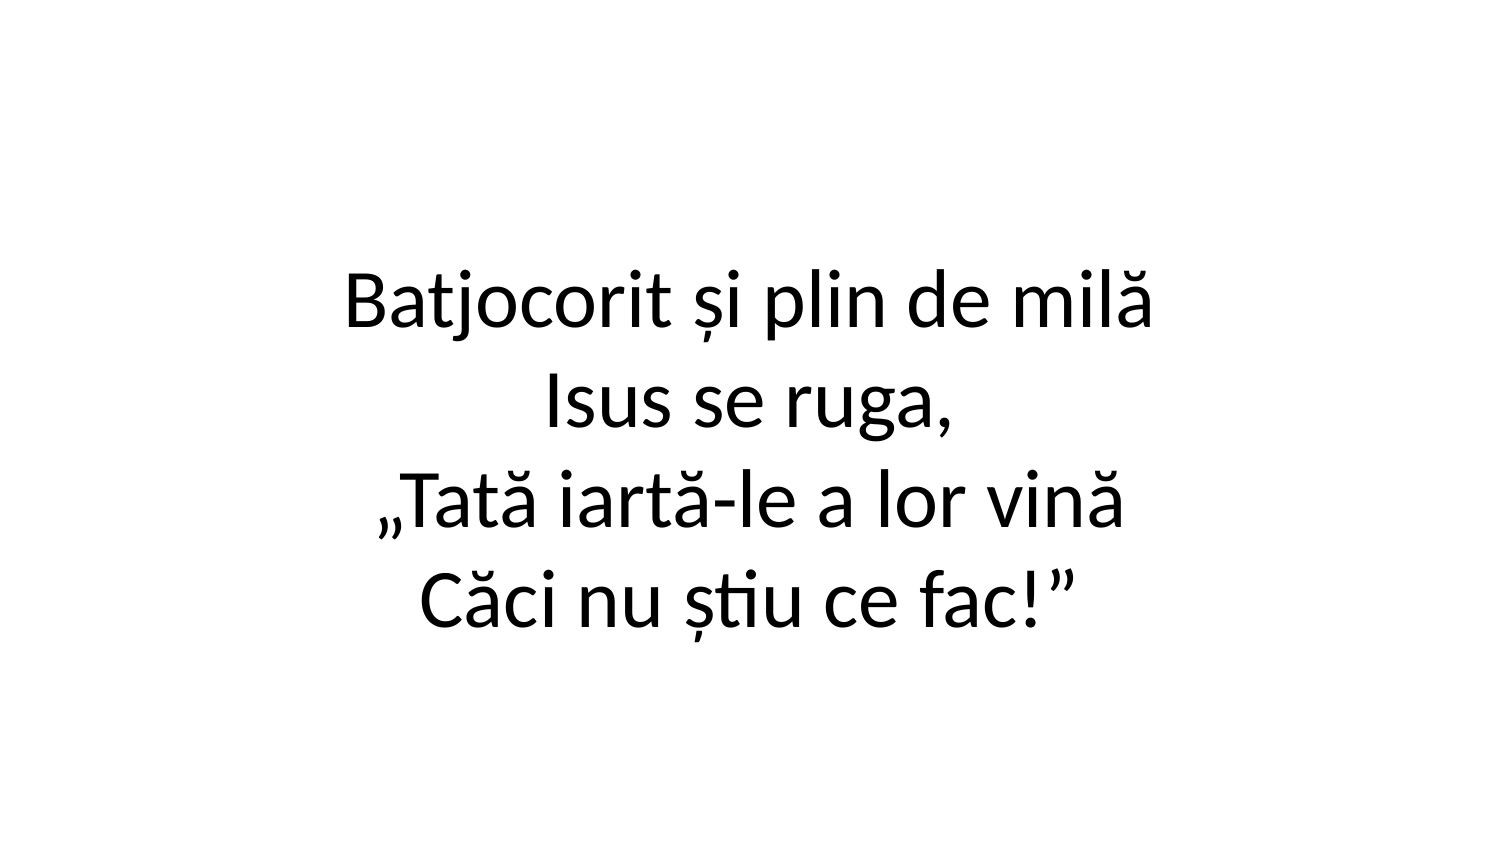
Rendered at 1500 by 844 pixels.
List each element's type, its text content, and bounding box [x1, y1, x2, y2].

text_box Batjocorit și plin de milă Isus se ruga, „Tată iartă-le a lor vină Căci nu știu ce fac!” [328, 192, 1172, 652]
